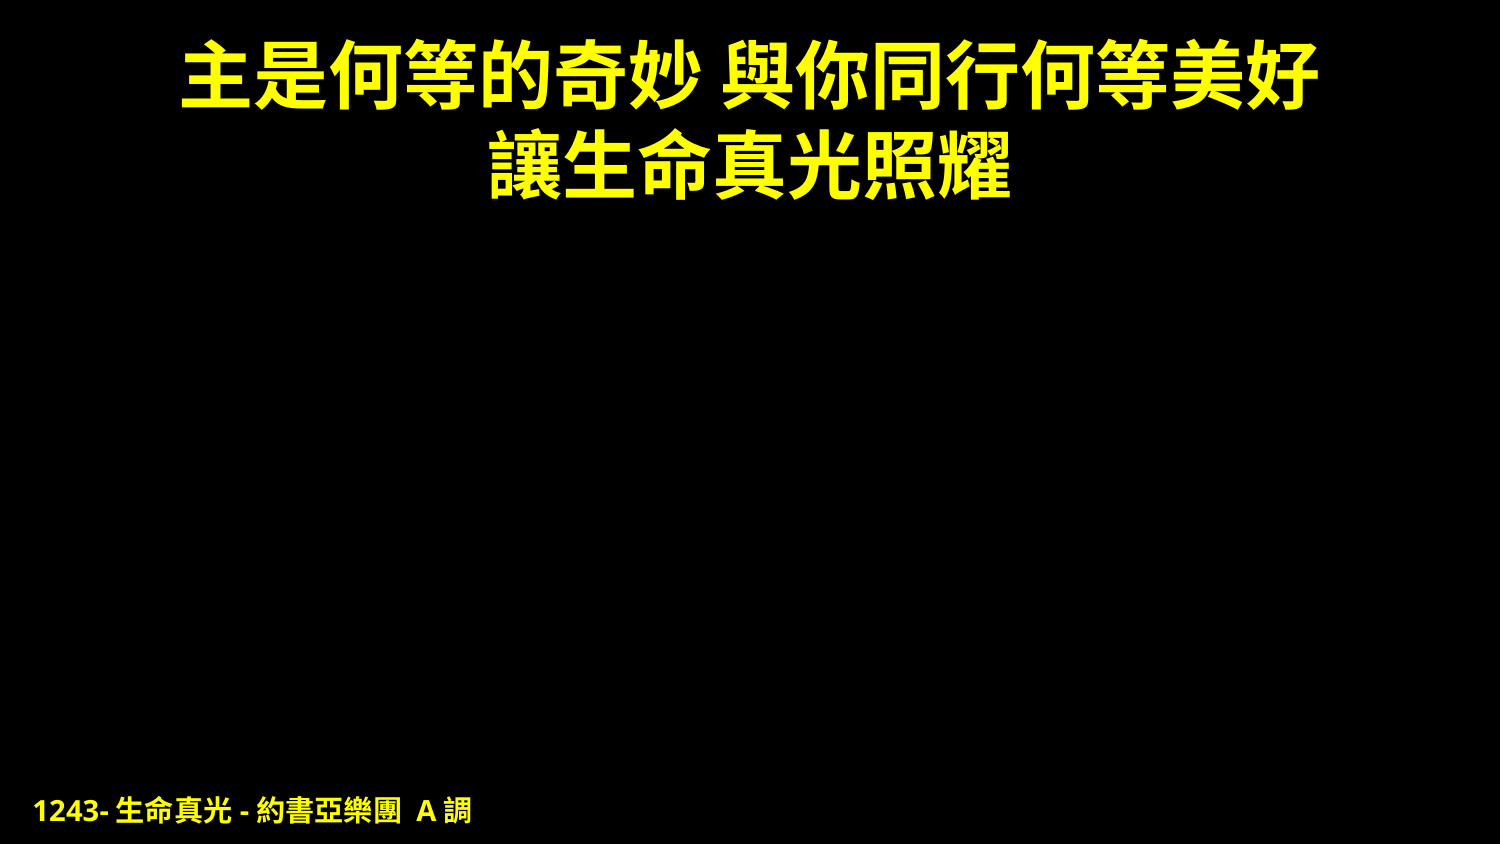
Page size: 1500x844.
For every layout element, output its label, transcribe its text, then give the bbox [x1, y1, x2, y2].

title 主是何等的奇妙 與你同行何等美好 讓生命真光照耀 [0, 0, 1500, 237]
text_box 1243-生命真光-約書亞樂團 A調 [17, 784, 774, 835]
